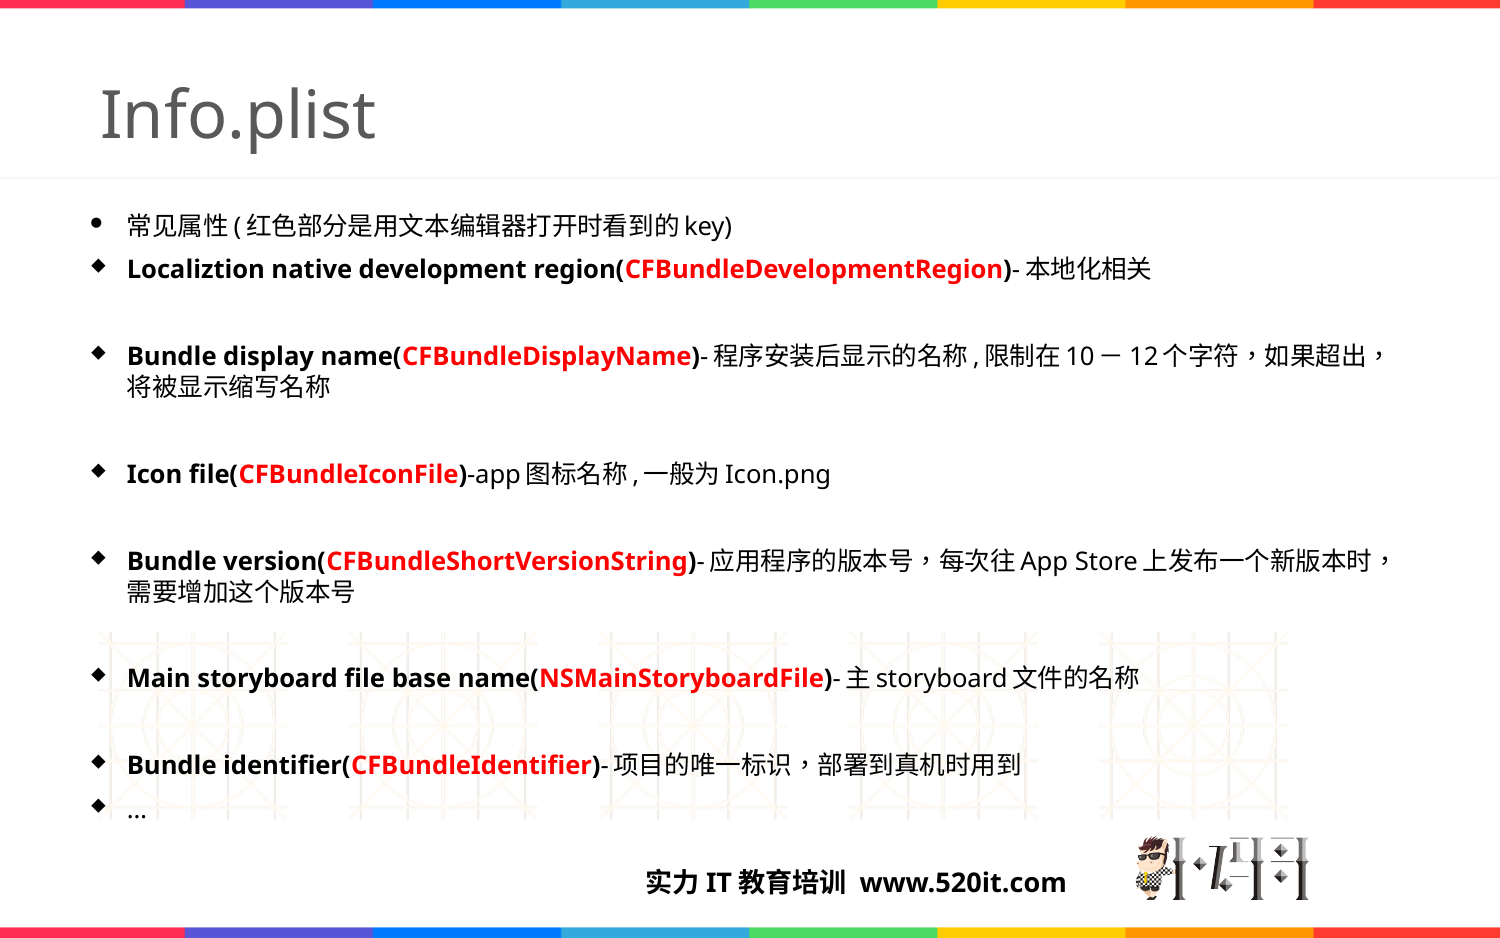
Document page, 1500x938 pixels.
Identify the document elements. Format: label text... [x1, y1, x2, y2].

picture [0, 0, 1500, 176]
title Info.plist [85, 64, 1419, 178]
list 常见属性(红色部分是用文本编辑器打开时看到的key) Localiztion native development region(CFBundleDevelopmentRegion)-本地化相关 Bundle display name(CFBundleDisplayName)-程序安装后显示的名称,限制在10－12个字符，如果超出，将被显示缩写名称 Icon file(CFBundleIconFile)-app图标名称,一般为Icon.png Bundle version(CFBundleShortVersionString)-应用程序的版本号，每次往App Store上发布一个新版本时，需要增加这个版本号 Main storyboard file base name(NSMainStoryboardFile)-主storyboard文件的名称 Bundle identifier(CFBundleIdentifier)-项目的唯一标识，部署到真机时用到 … [75, 202, 1425, 838]
picture [0, 180, 1500, 938]
